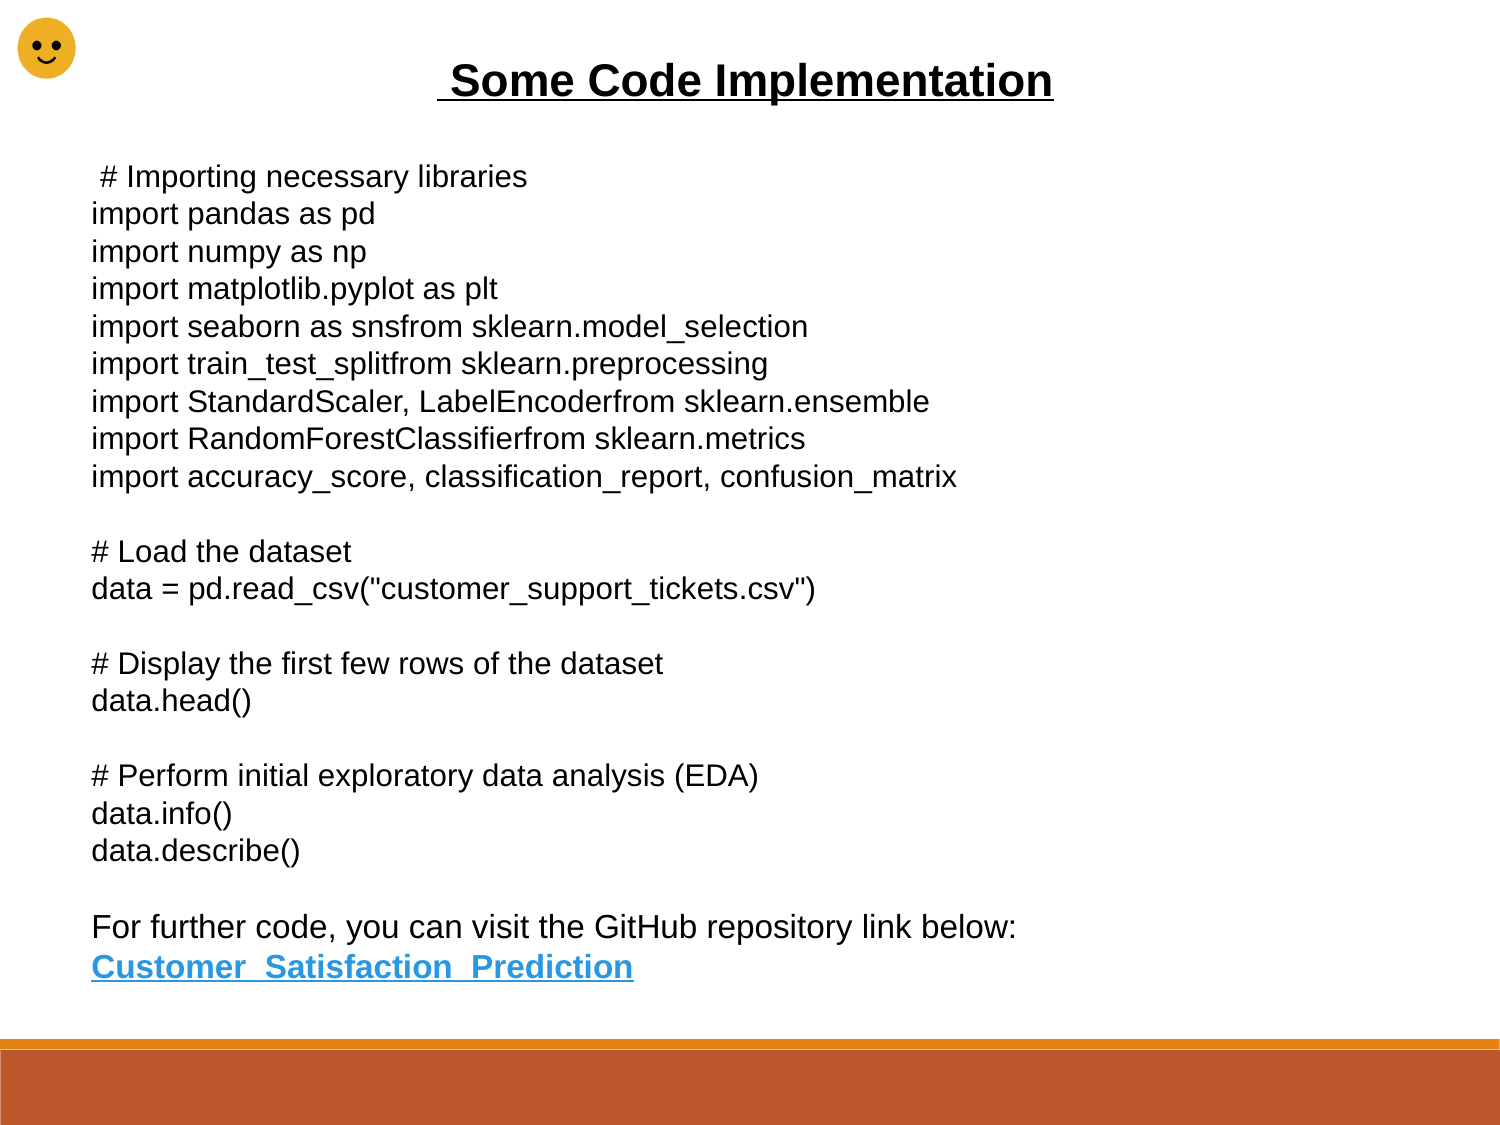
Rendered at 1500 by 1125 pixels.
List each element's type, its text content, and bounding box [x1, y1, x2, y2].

text_box Some Code Implementation [324, 42, 1167, 113]
text_box # Importing necessary libraries import pandas as pd import numpy as np import matplotlib.pyplot as plt import seaborn as snsfrom sklearn.model_selection import train_test_splitfrom sklearn.preprocessing import StandardScaler, LabelEncoderfrom sklearn.ensemble import RandomForestClassifierfrom sklearn.metrics import accuracy_score, classification_report, confusion_matrix # Load the dataset data = pd.read_csv("customer_support_tickets.csv") # Display the first few rows of the dataset data.head() # Perform initial exploratory data analysis (EDA) data.info() data.describe() For further code, you can visit the GitHub repository link below: Customer_Satisfaction_Prediction [76, 148, 1450, 993]
picture [15, 14, 78, 79]
